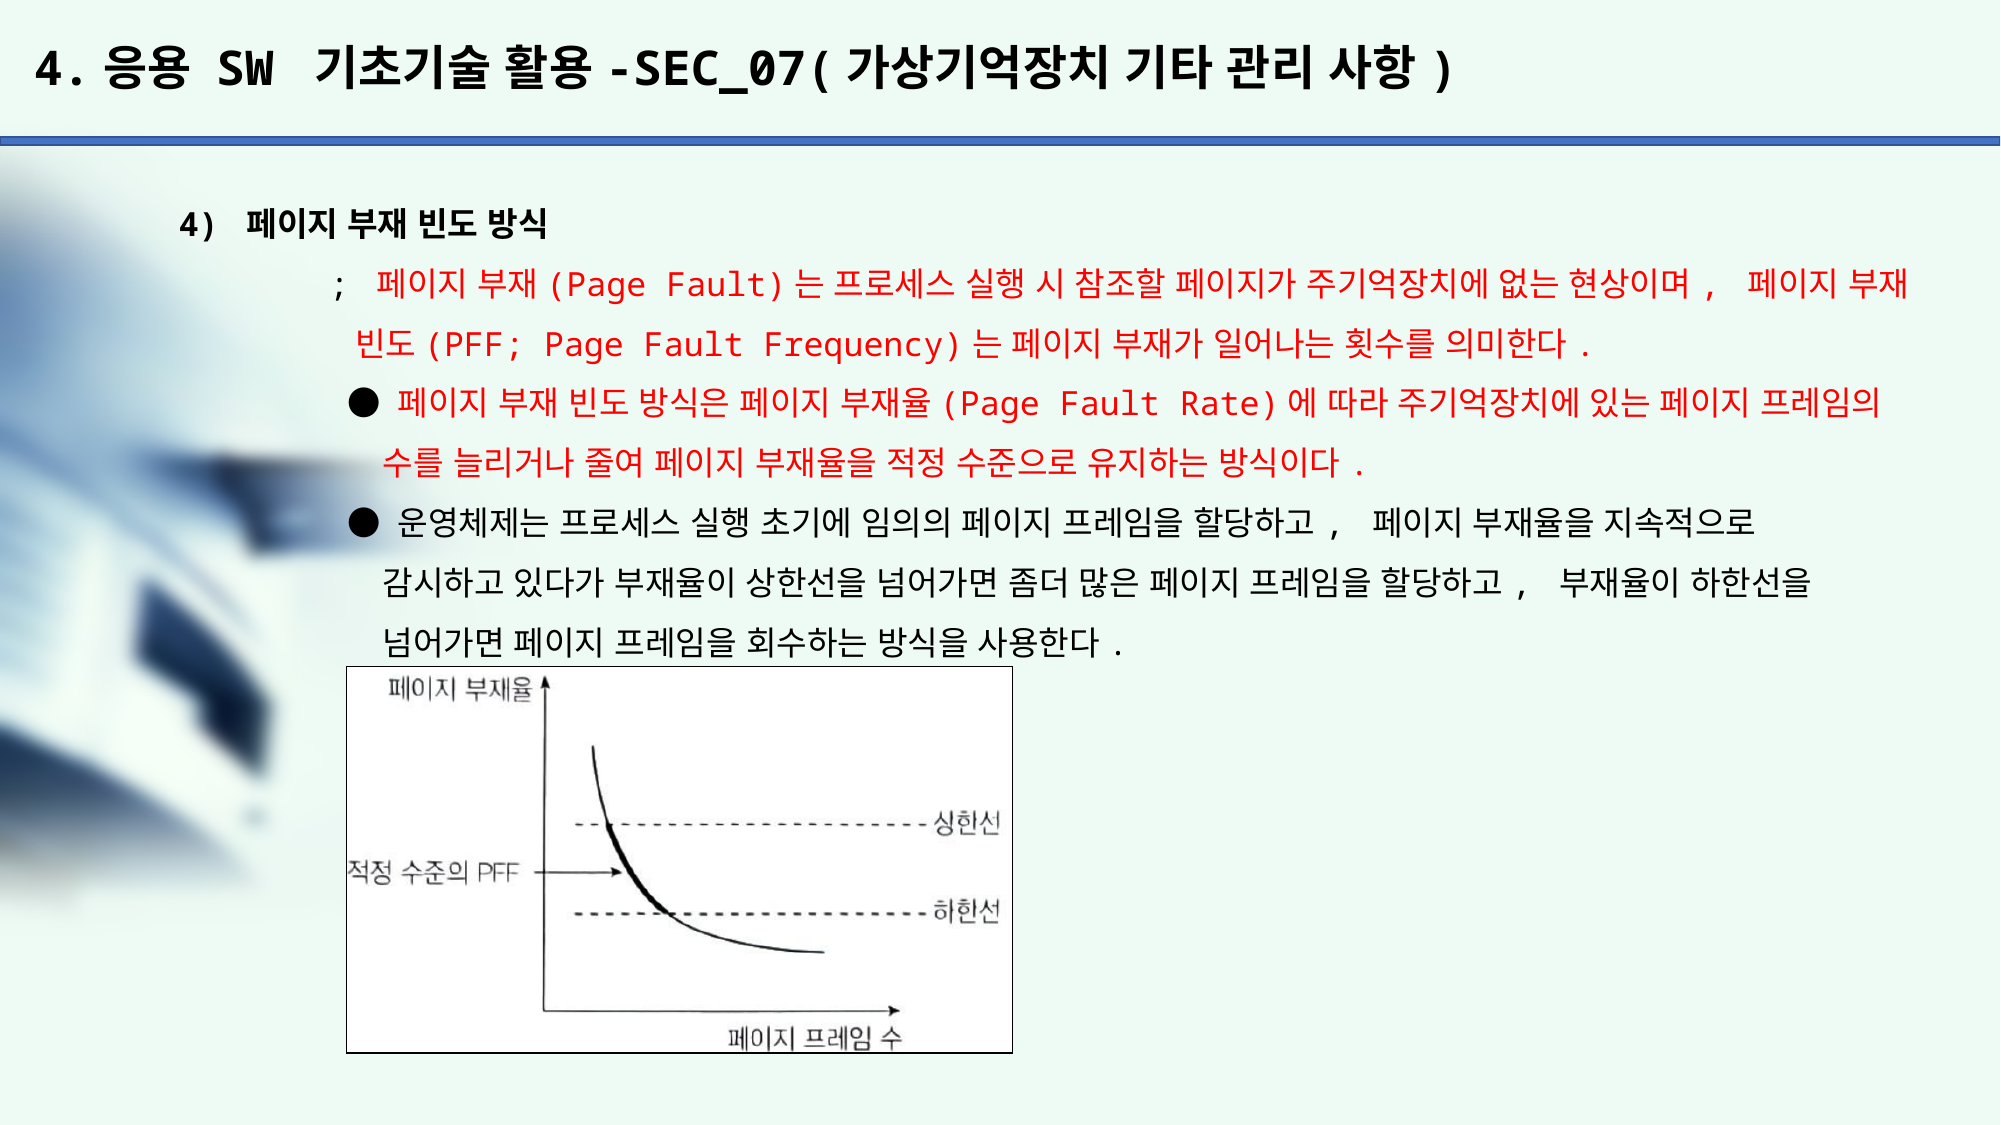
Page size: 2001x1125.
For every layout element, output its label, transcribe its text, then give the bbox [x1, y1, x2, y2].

text_box 4) 페이지 부재 빈도 방식 ; 페이지 부재(Page Fault)는 프로세스 실행 시 참조할 페이지가 주기억장치에 없는 현상이며, 페이지 부재 빈도(PFF; Page Fault Frequency)는 페이지 부재가 일어나는 횟수를 의미한다. ● 페이지 부재 빈도 방식은 페이지 부재율(Page Fault Rate)에 따라 주기억장치에 있는 페이지 프레임의 수를 늘리거나 줄여 페이지 부재율을 적정 수준으로 유지하는 방식이다. ● 운영체제는 프로세스 실행 초기에 임의의 페이지 프레임을 할당하고, 페이지 부재율을 지속적으로 감시하고 있다가 부재율이 상한선을 넘어가면 좀더 많은 페이지 프레임을 할당하고, 부재율이 하한선을 넘어가면 페이지 프레임을 회수하는 방식을 사용한다. [163, 175, 1969, 670]
picture [0, 0, 2000, 136]
title 4.응용 SW 기초기술 활용-SEC_07(가상기억장치 기타 관리 사항) [19, 14, 1922, 126]
picture [0, 146, 2000, 1125]
